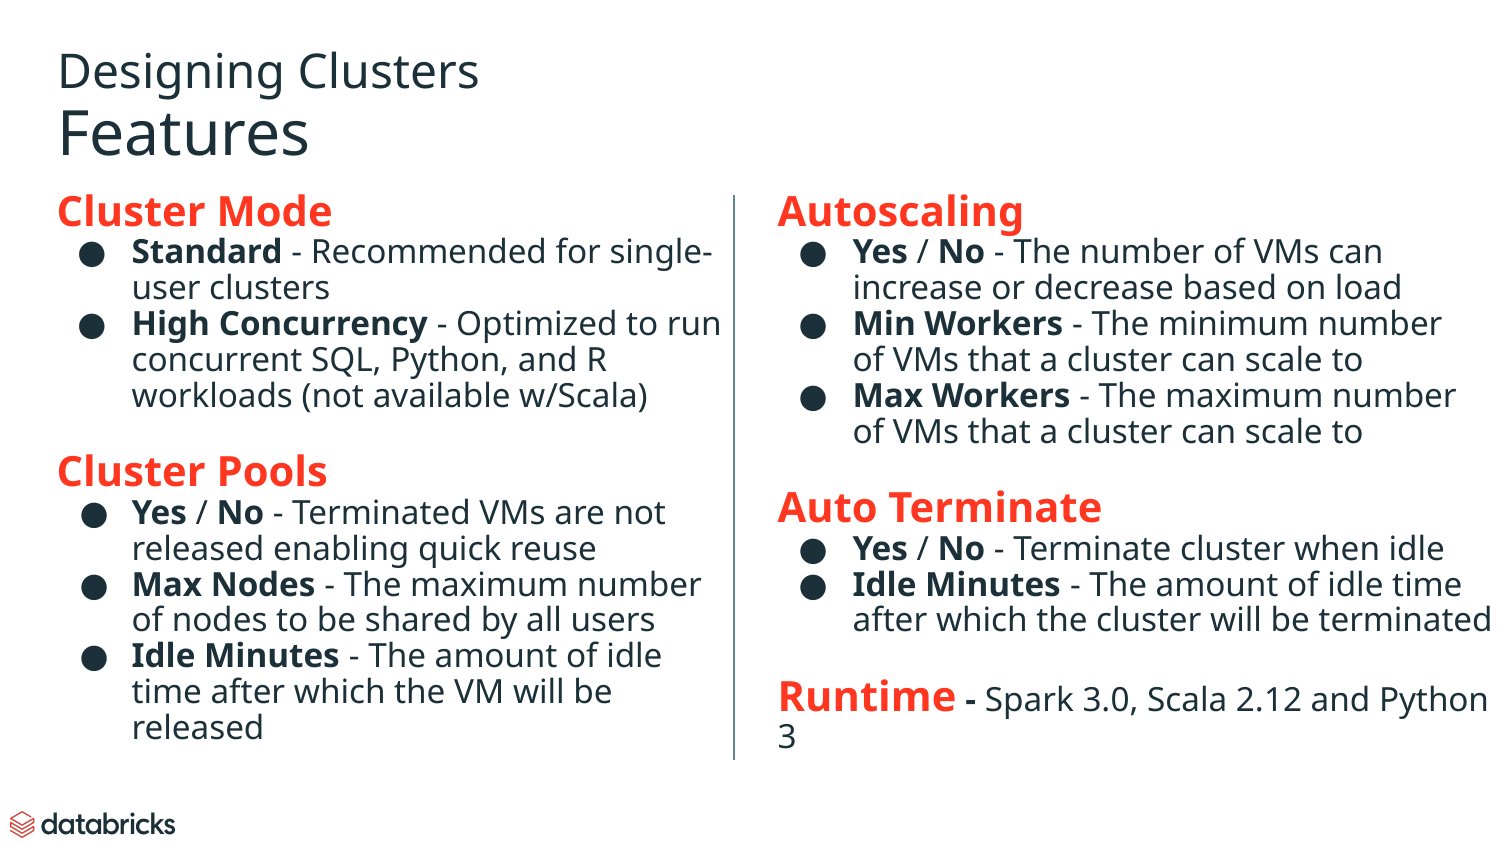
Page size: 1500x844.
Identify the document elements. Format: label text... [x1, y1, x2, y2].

list Cluster Mode Standard - Recommended for single-user clusters High Concurrency - Optimized to run concurrent SQL, Python, and R workloads (not available w/Scala) Cluster Pools Yes / No - Terminated VMs are not released enabling quick reuse Max Nodes - The maximum number of nodes to be shared by all users Idle Minutes - The amount of idle time after which the VM will be released [56, 184, 734, 257]
list Autoscaling Yes / No - The number of VMs can increase or decrease based on load Min Workers - The minimum number of VMs that a cluster can scale to Max Workers - The maximum number of VMs that a cluster can scale to Auto Terminate Yes / No - Terminate cluster when idle Idle Minutes - The amount of idle time after which the cluster will be terminated Runtime - Spark 3.0, Scala 2.12 and Python 3 [777, 184, 1499, 257]
picture [10, 811, 175, 838]
subtitle Features [56, 87, 1500, 163]
title Designing Clusters [56, 37, 1499, 87]
